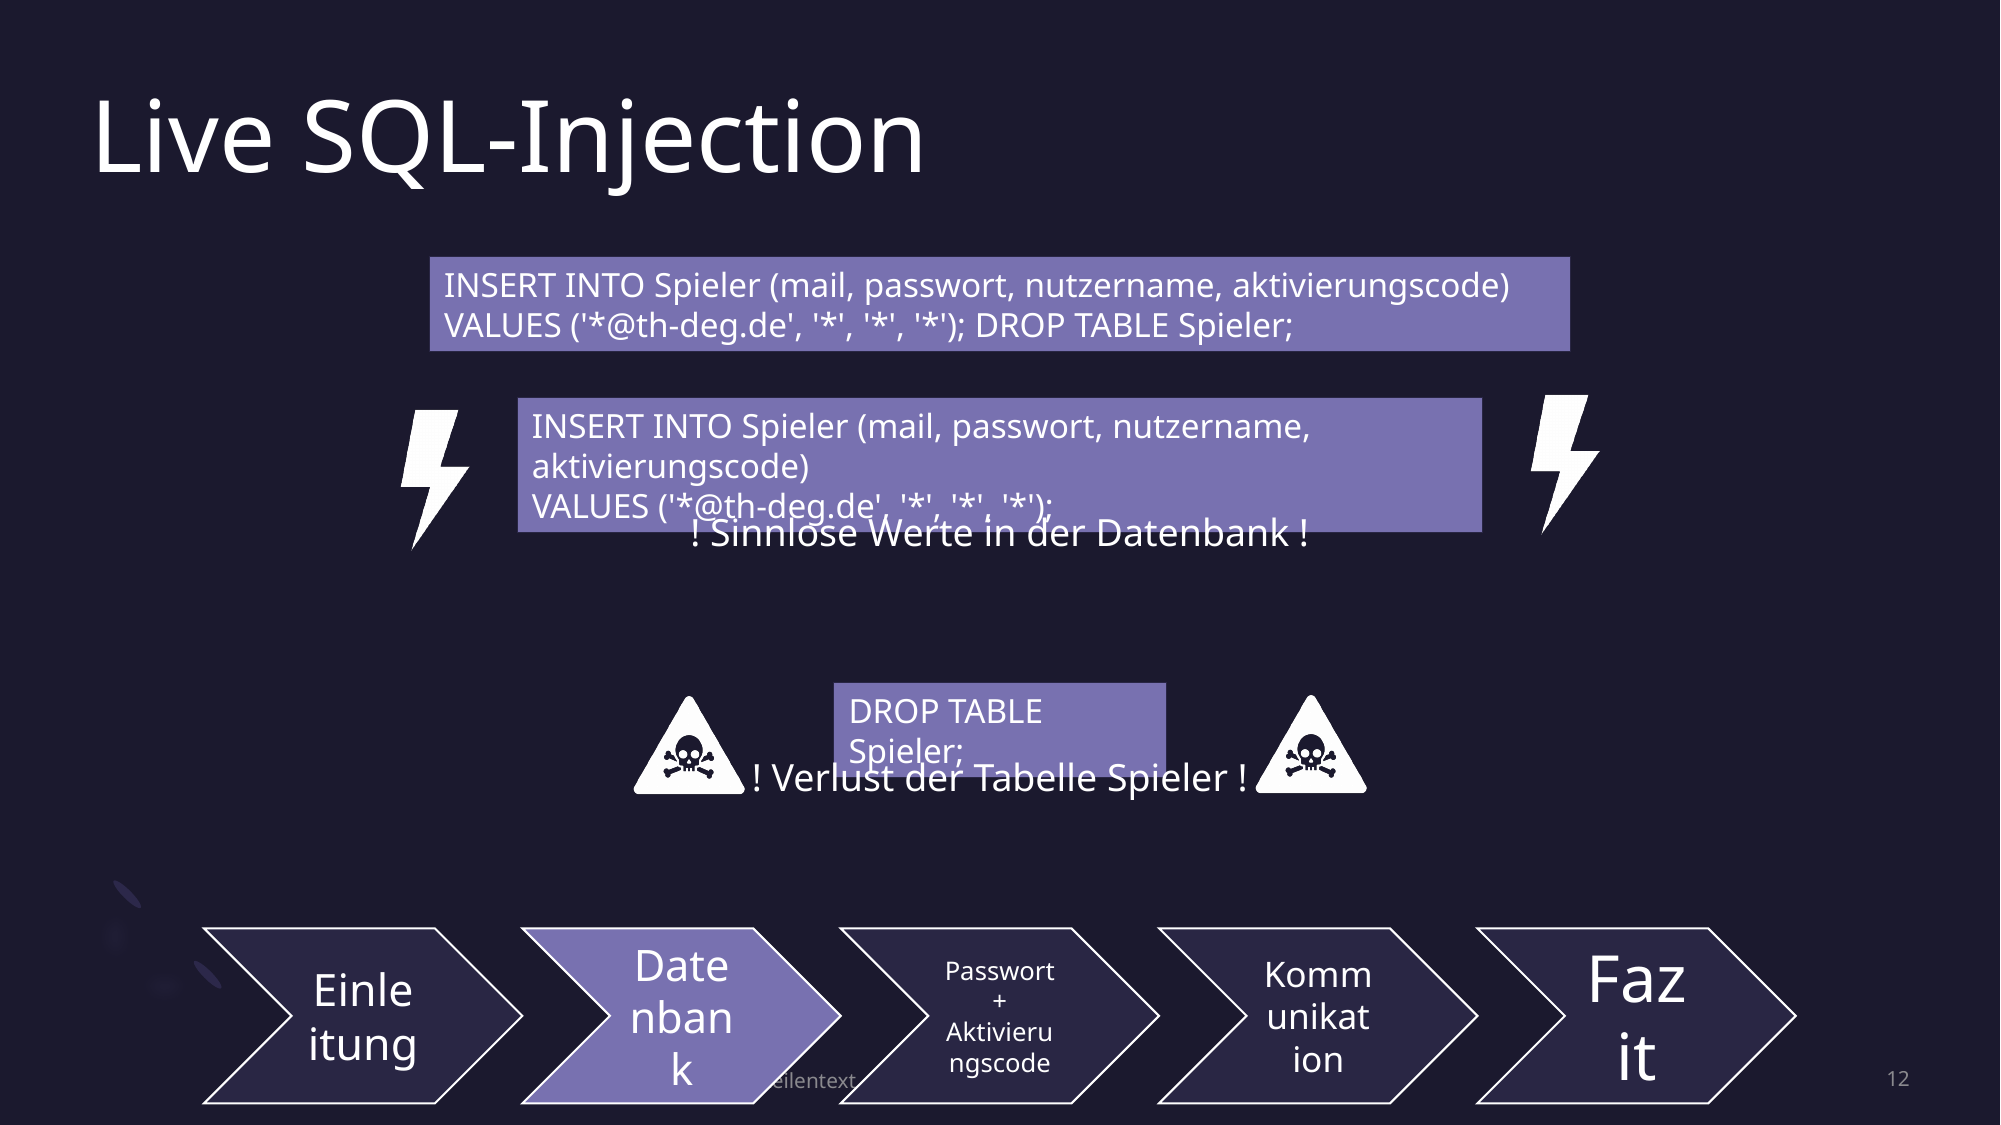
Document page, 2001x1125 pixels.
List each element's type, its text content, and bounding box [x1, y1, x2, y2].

text_box DROP TABLE Spieler; [833, 682, 1167, 746]
picture [352, 397, 518, 563]
text_box ! Sinnlose Werte in der Datenbank ! [623, 501, 1377, 562]
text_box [204, 928, 1796, 1104]
picture [1248, 682, 1373, 806]
slide_number 12 [1796, 1067, 1910, 1093]
text_box ! Verlust der Tabelle Spieler ! [751, 746, 1311, 807]
picture [1482, 382, 1648, 548]
text_box INSERT INTO Spieler (mail, passwort, nutzername, aktivierungscode) VALUES ('*@th-deg.de', '*', '*', '*'); DROP TABLE Spieler; [429, 256, 1571, 352]
picture [627, 683, 751, 808]
title Live SQL-Injection [90, 86, 1910, 305]
text_box INSERT INTO Spieler (mail, passwort, nutzername, aktivierungscode) VALUES ('*@th-deg.de', '*', '*', '*'); [518, 397, 1482, 533]
